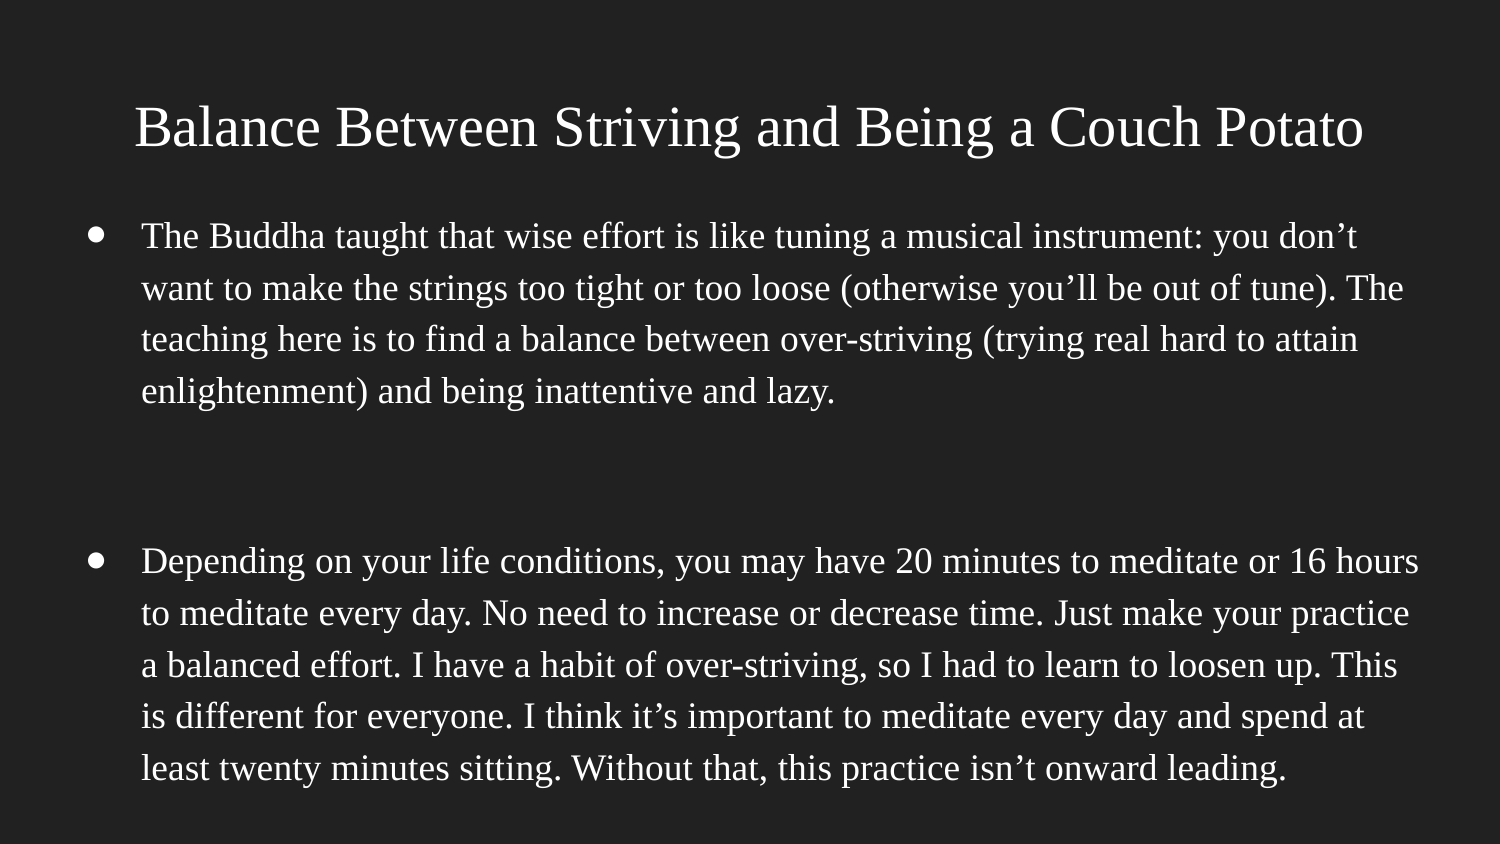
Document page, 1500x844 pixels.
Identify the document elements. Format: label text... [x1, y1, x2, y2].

title Balance Between Striving and Being a Couch Potato [51, 72, 1449, 167]
list The Buddha taught that wise effort is like tuning a musical instrument: you don’t want to make the strings too tight or too loose (otherwise you’ll be out of tune). The teaching here is to find a balance between over-striving (trying real hard to attain enlightenment) and being inattentive and lazy. Depending on your life conditions, you may have 20 minutes to meditate or 16 hours to meditate every day. No need to increase or decrease time. Just make your practice a balanced effort. I have a habit of over-striving, so I had to learn to loosen up. This is different for everyone. I think it’s important to meditate every day and spend at least twenty minutes sitting. Without that, this practice isn’t onward leading. [51, 189, 1449, 844]
